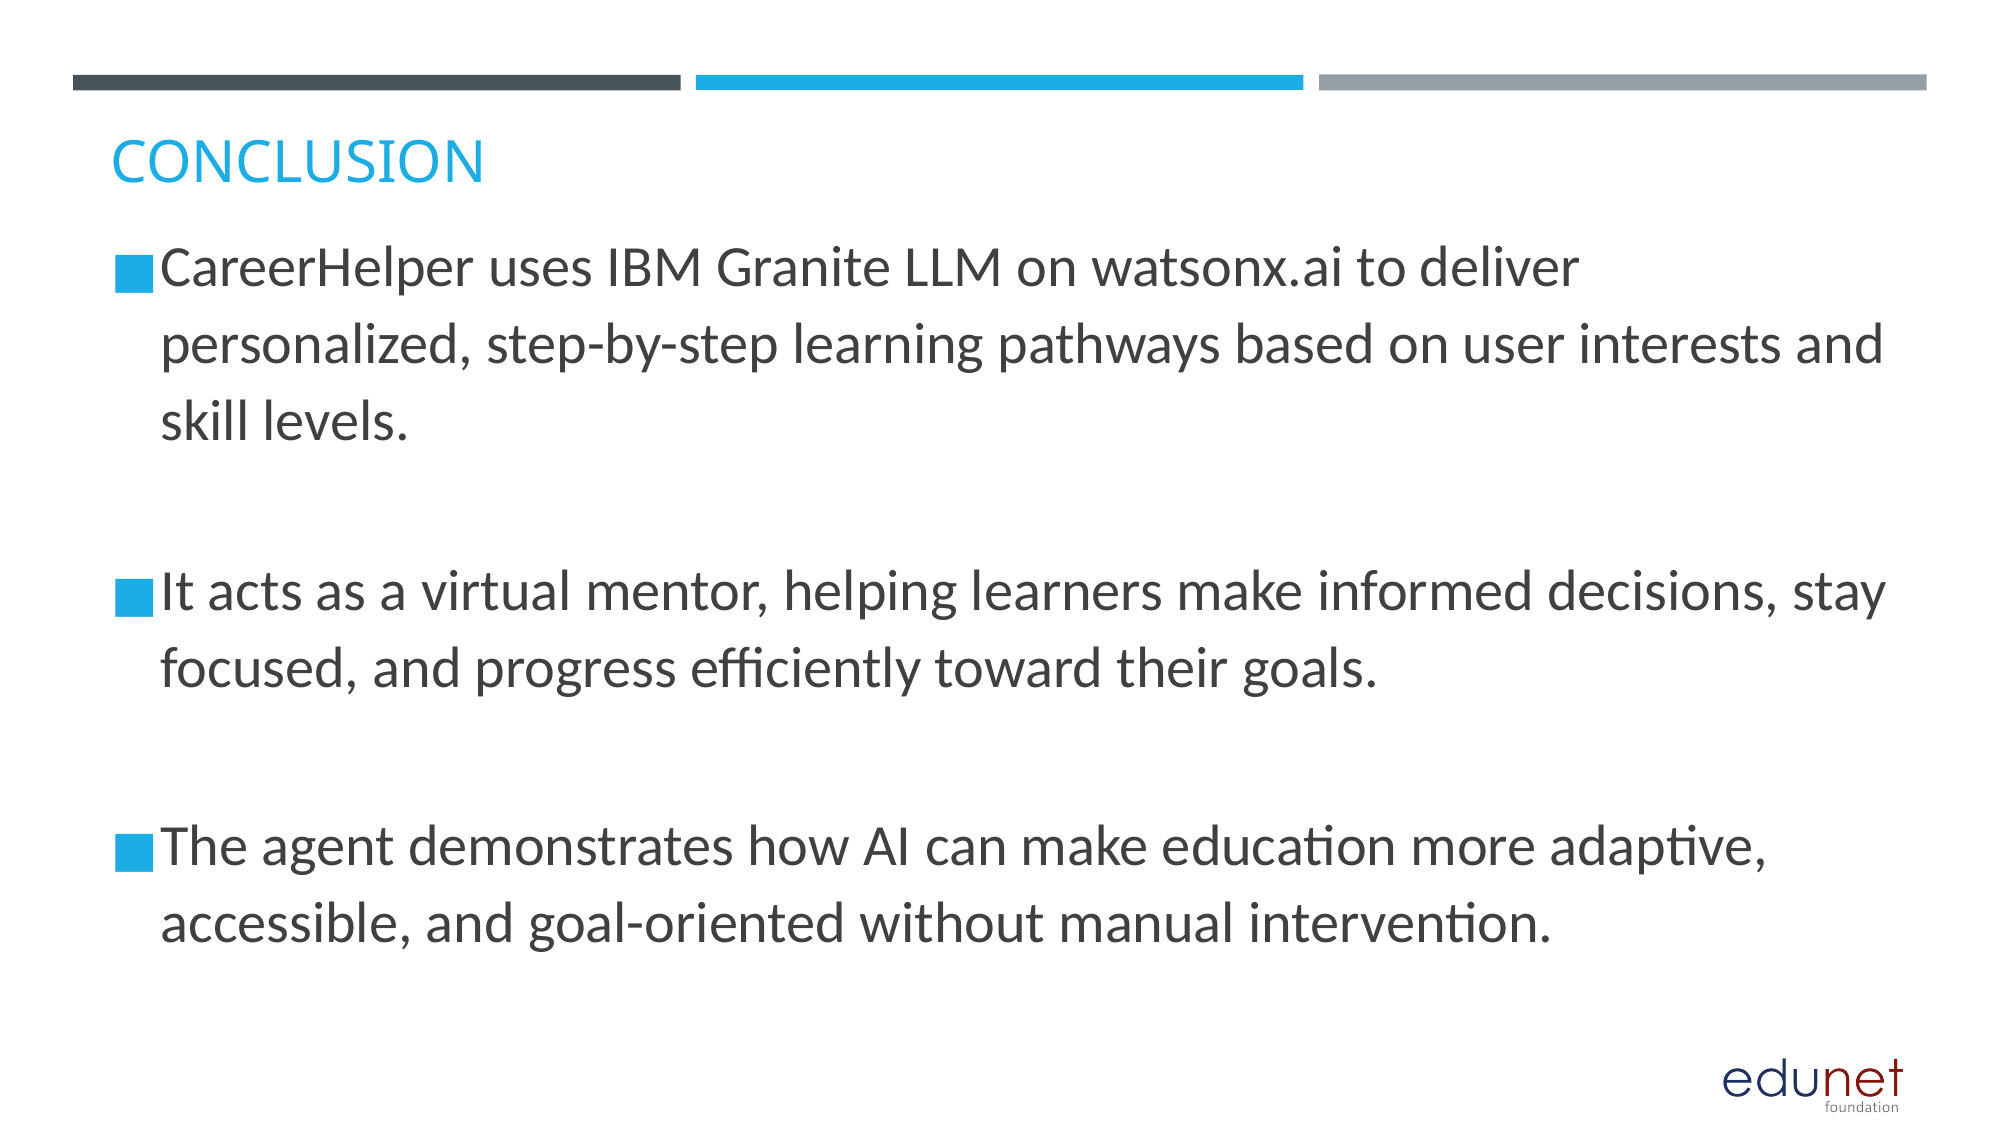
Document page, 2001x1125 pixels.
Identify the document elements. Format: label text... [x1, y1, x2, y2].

list CareerHelper uses IBM Granite LLM on watsonx.ai to deliver personalized, step-by-step learning pathways based on user interests and skill levels. It acts as a virtual mentor, helping learners make informed decisions, stay focused, and progress efficiently toward their goals. The agent demonstrates how AI can make education more adaptive, accessible, and goal-oriented without manual intervention. [95, 213, 1905, 981]
title CONCLUSION [95, 115, 1905, 203]
picture [1719, 1056, 1905, 1116]
